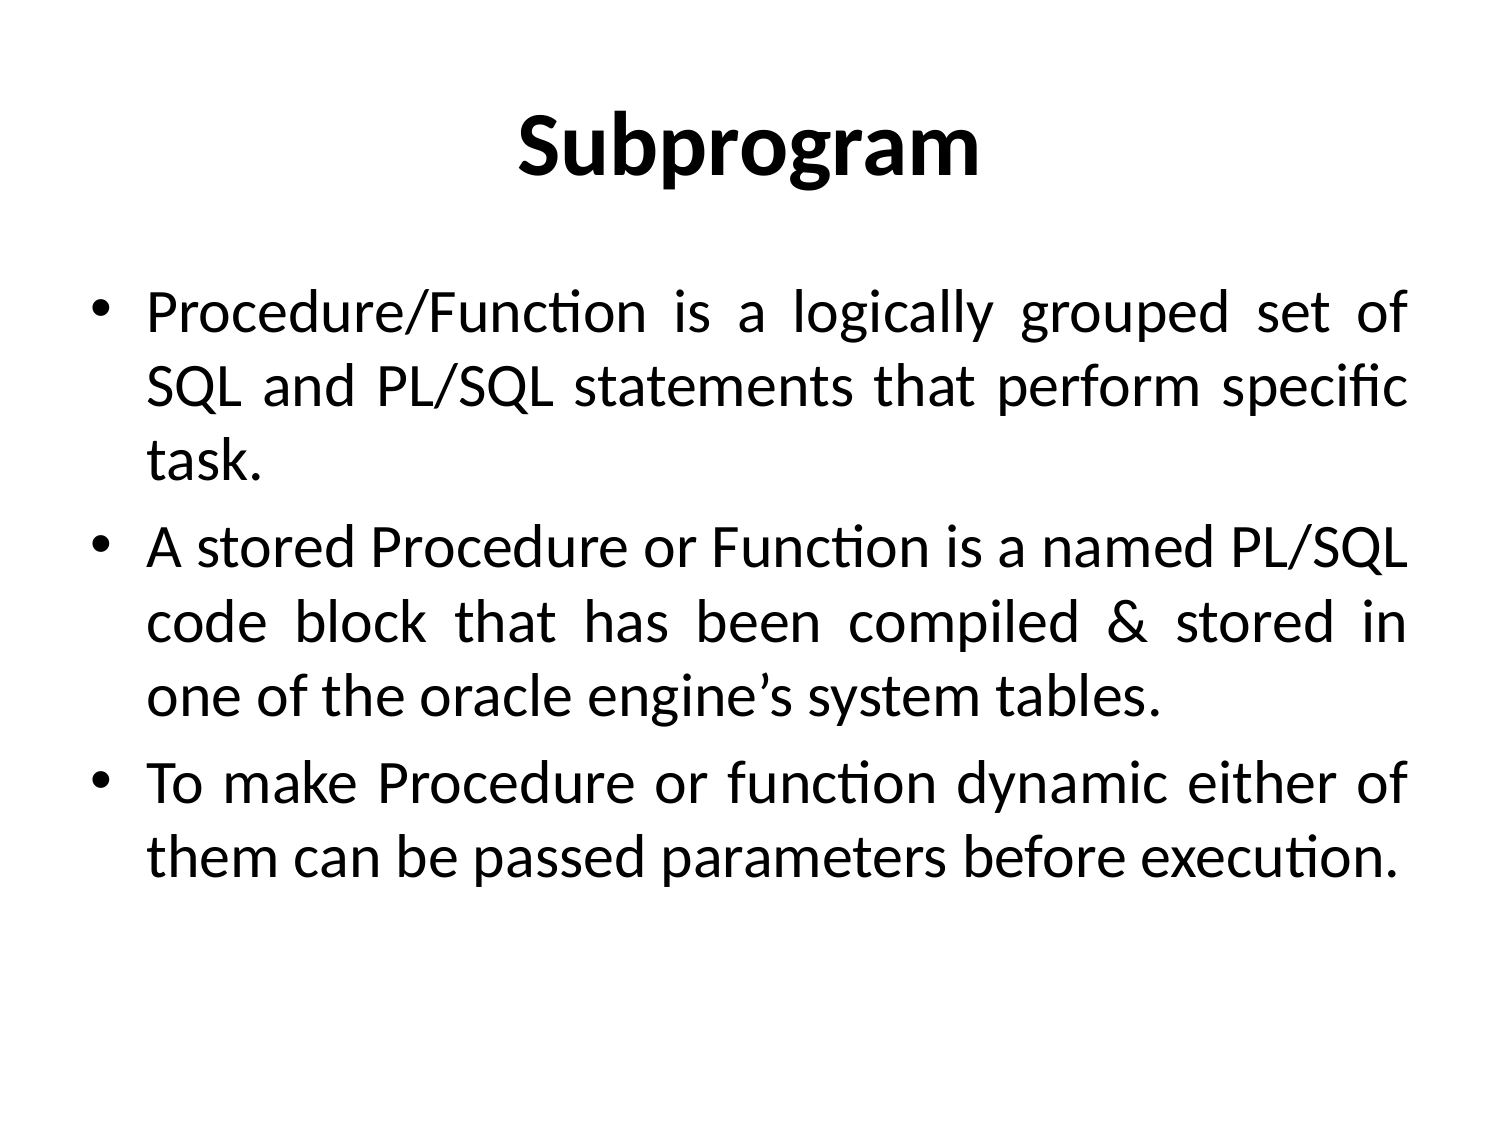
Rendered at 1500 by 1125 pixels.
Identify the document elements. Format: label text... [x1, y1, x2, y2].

title Subprogram [75, 45, 1425, 233]
list Procedure/Function is a logically grouped set of SQL and PL/SQL statements that perform specific task. A stored Procedure or Function is a named PL/SQL code block that has been compiled & stored in one of the oracle engine’s system tables. To make Procedure or function dynamic either of them can be passed parameters before execution. [75, 262, 1425, 1005]
